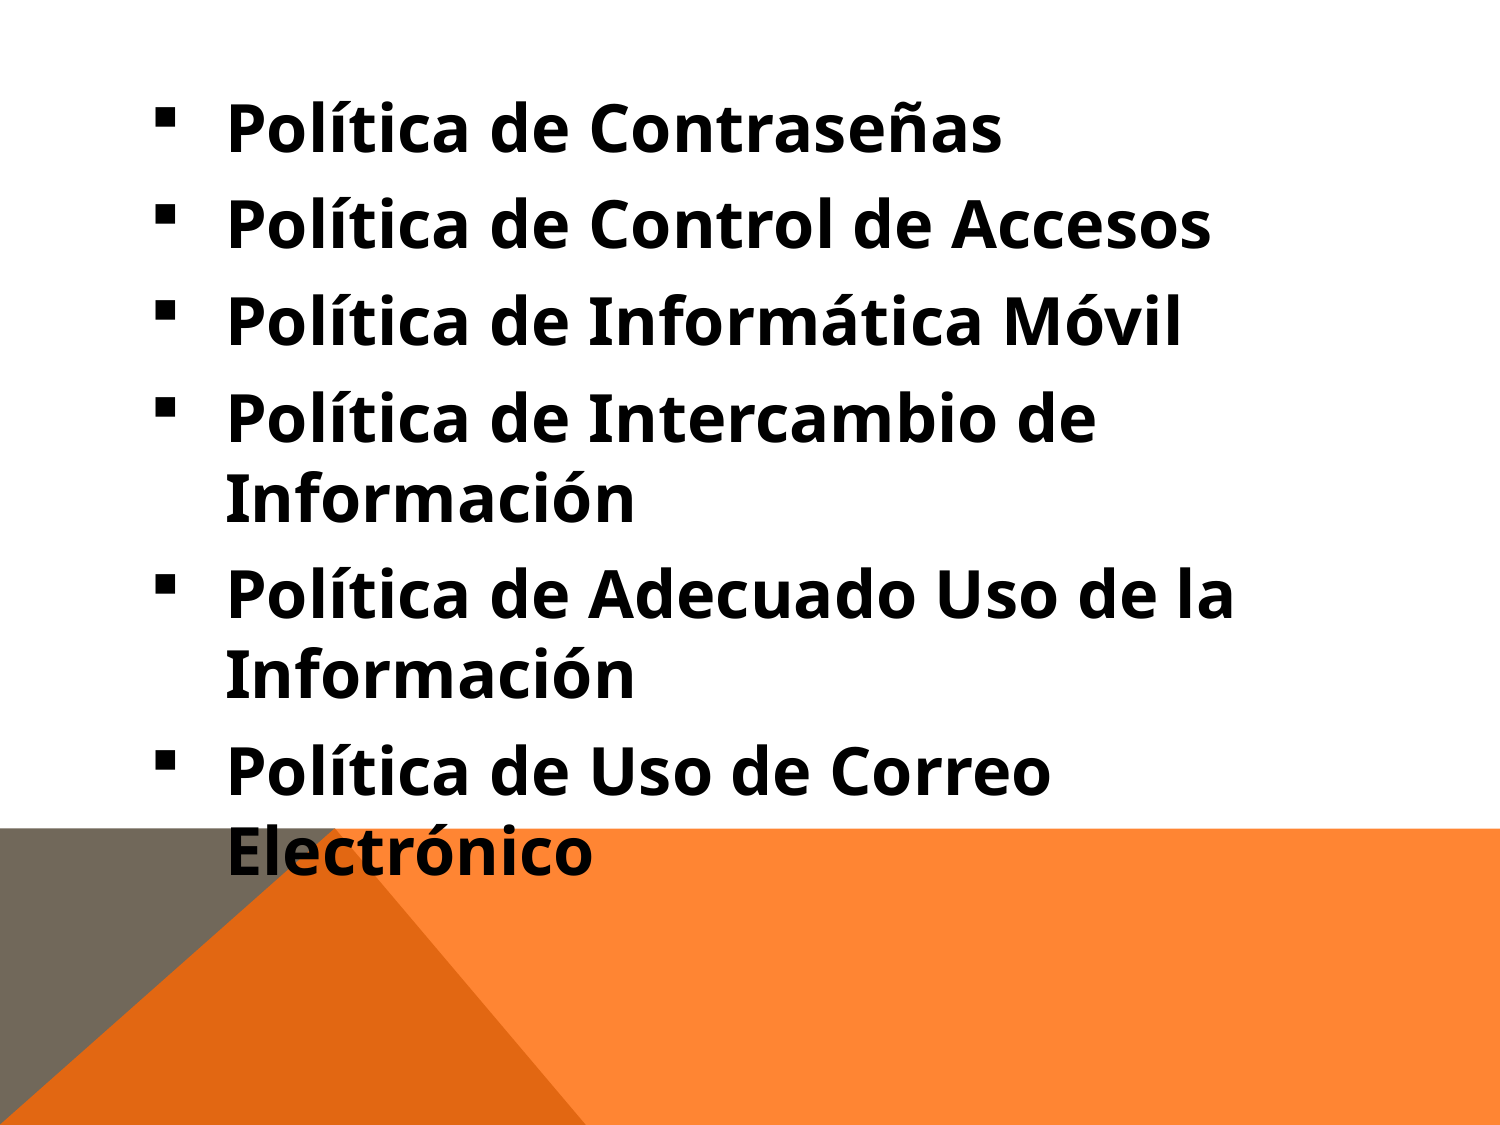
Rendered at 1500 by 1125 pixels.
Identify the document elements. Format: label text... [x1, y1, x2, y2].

list Política de Contraseñas Política de Control de Accesos Política de Informática Móvil Política de Intercambio de Información Política de Adecuado Uso de la Información Política de Uso de Correo Electrónico [135, 78, 1369, 1059]
